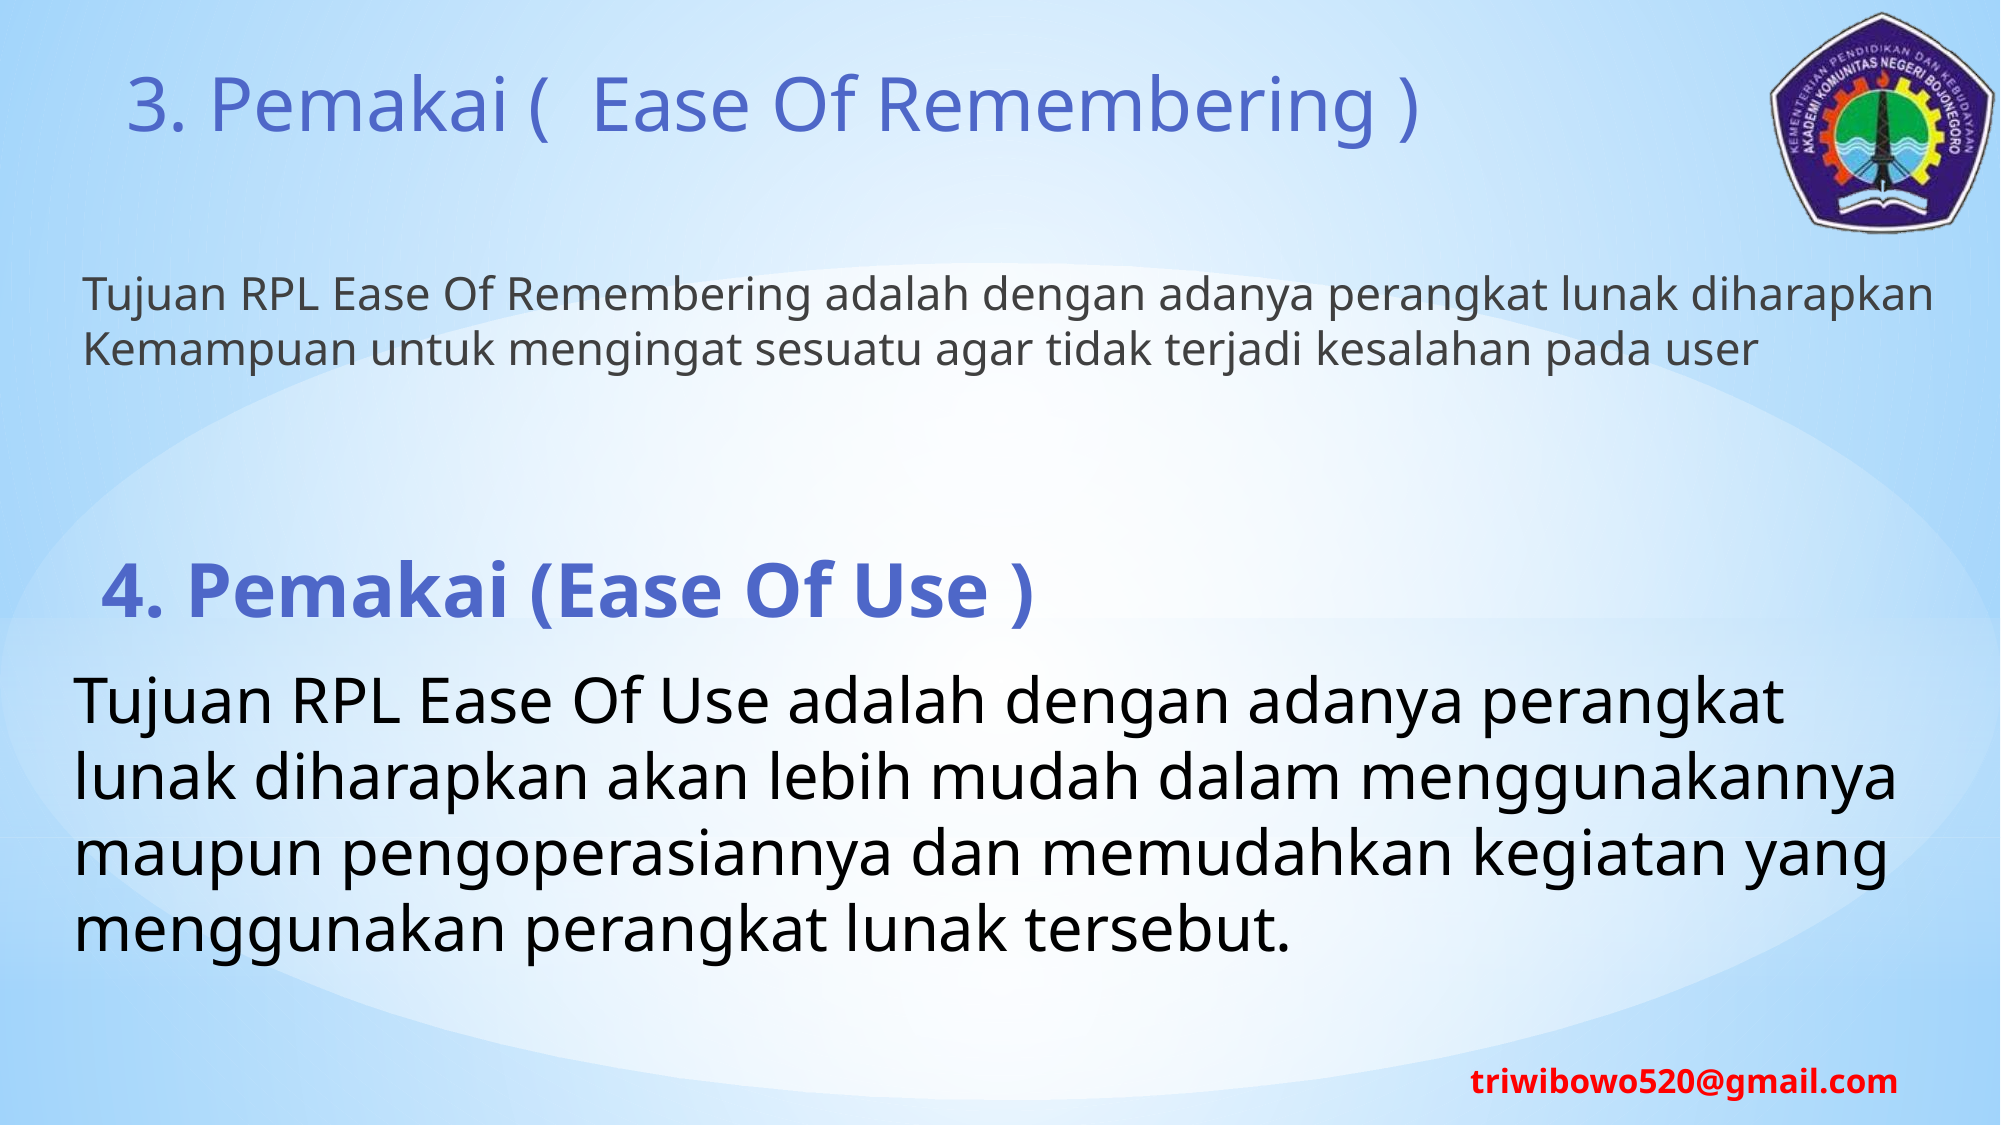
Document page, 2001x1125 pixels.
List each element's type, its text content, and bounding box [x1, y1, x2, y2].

text_box 3. Pemakai ( Ease Of Remembering ) [111, 49, 1522, 159]
footer triwibowo520@gmail.com [1455, 1056, 1983, 1104]
list Tujuan RPL Ease Of Remembering adalah dengan adanya perangkat lunak diharapkan Kemampuan untuk mengingat sesuatu agar tidak terjadi kesalahan pada user [67, 257, 1980, 609]
text_box Tujuan RPL Ease Of Use adalah dengan adanya perangkat lunak diharapkan akan lebih mudah dalam menggunakannya maupun pengoperasiannya dan memudahkan kegiatan yang menggunakan perangkat lunak tersebut. [64, 645, 1957, 1030]
text_box 4. Pemakai (Ease Of Use ) [86, 535, 1497, 645]
picture [1764, 2, 2000, 240]
